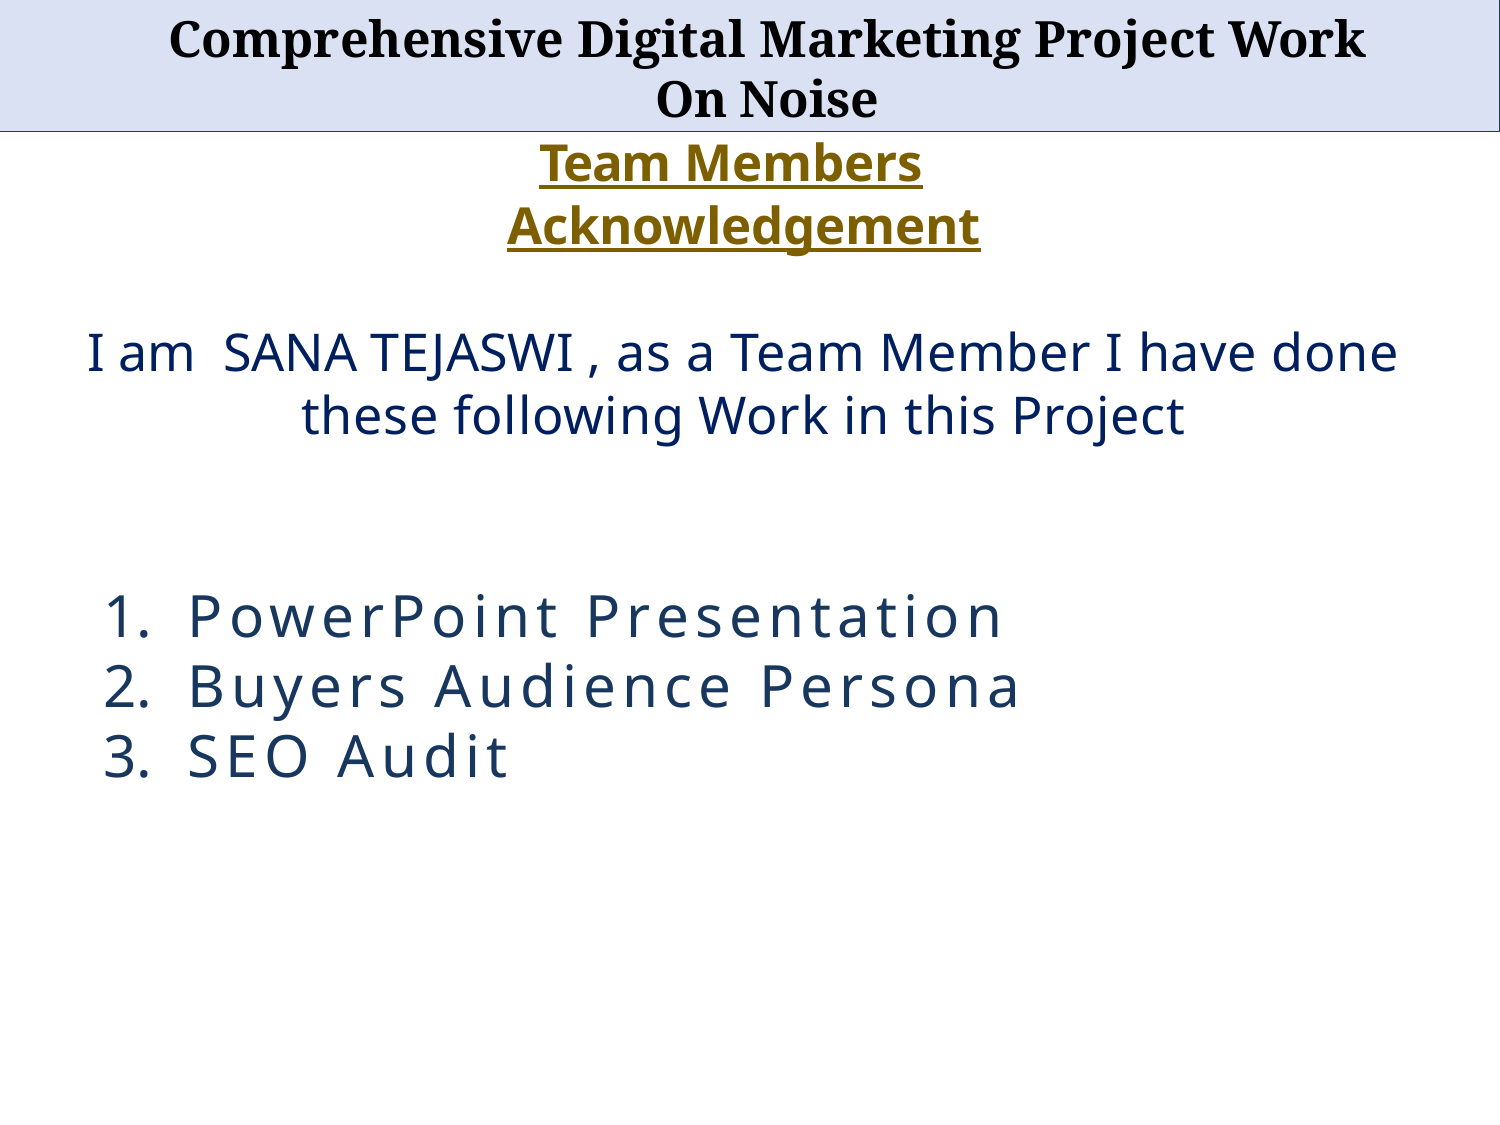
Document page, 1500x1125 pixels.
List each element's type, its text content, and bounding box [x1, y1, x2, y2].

text_box Team Members Acknowledgement I am SANA TEJASWI , as a Team Member I have done these following Work in this Project [0, 64, 1447, 582]
text_box PowerPoint Presentation Buyers Audience Persona SEO Audit [88, 527, 1500, 867]
title Comprehensive Digital Marketing Project Work On Noise [0, 0, 1500, 196]
